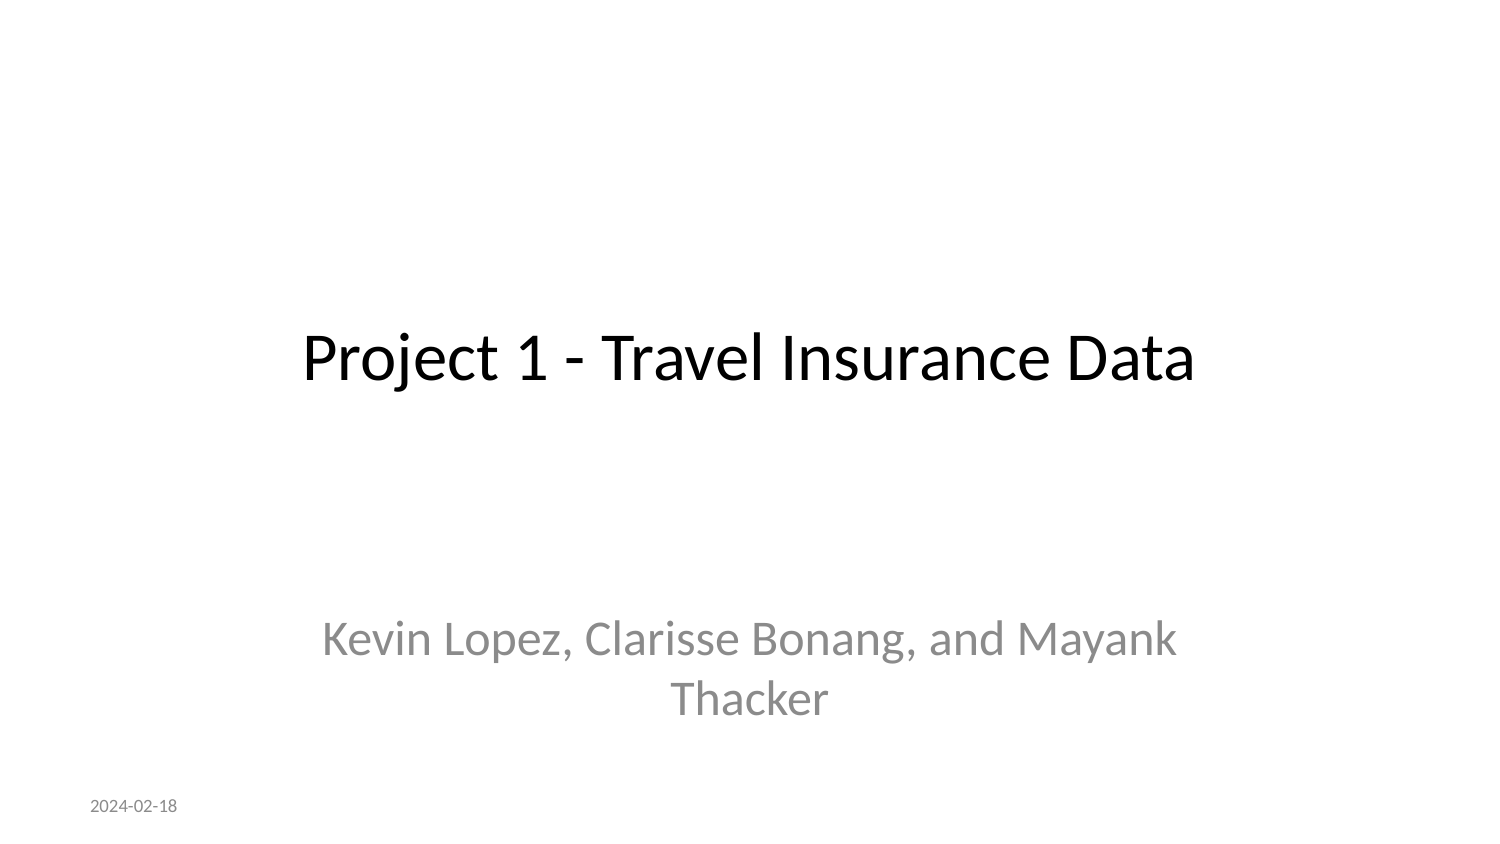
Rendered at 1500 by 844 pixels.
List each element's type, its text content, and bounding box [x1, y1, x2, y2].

subtitle Kevin Lopez, Clarisse Bonang, and Mayank Thacker [225, 478, 1275, 694]
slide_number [75, 782, 425, 827]
title Project 1 - Travel Insurance Data [112, 262, 1388, 443]
